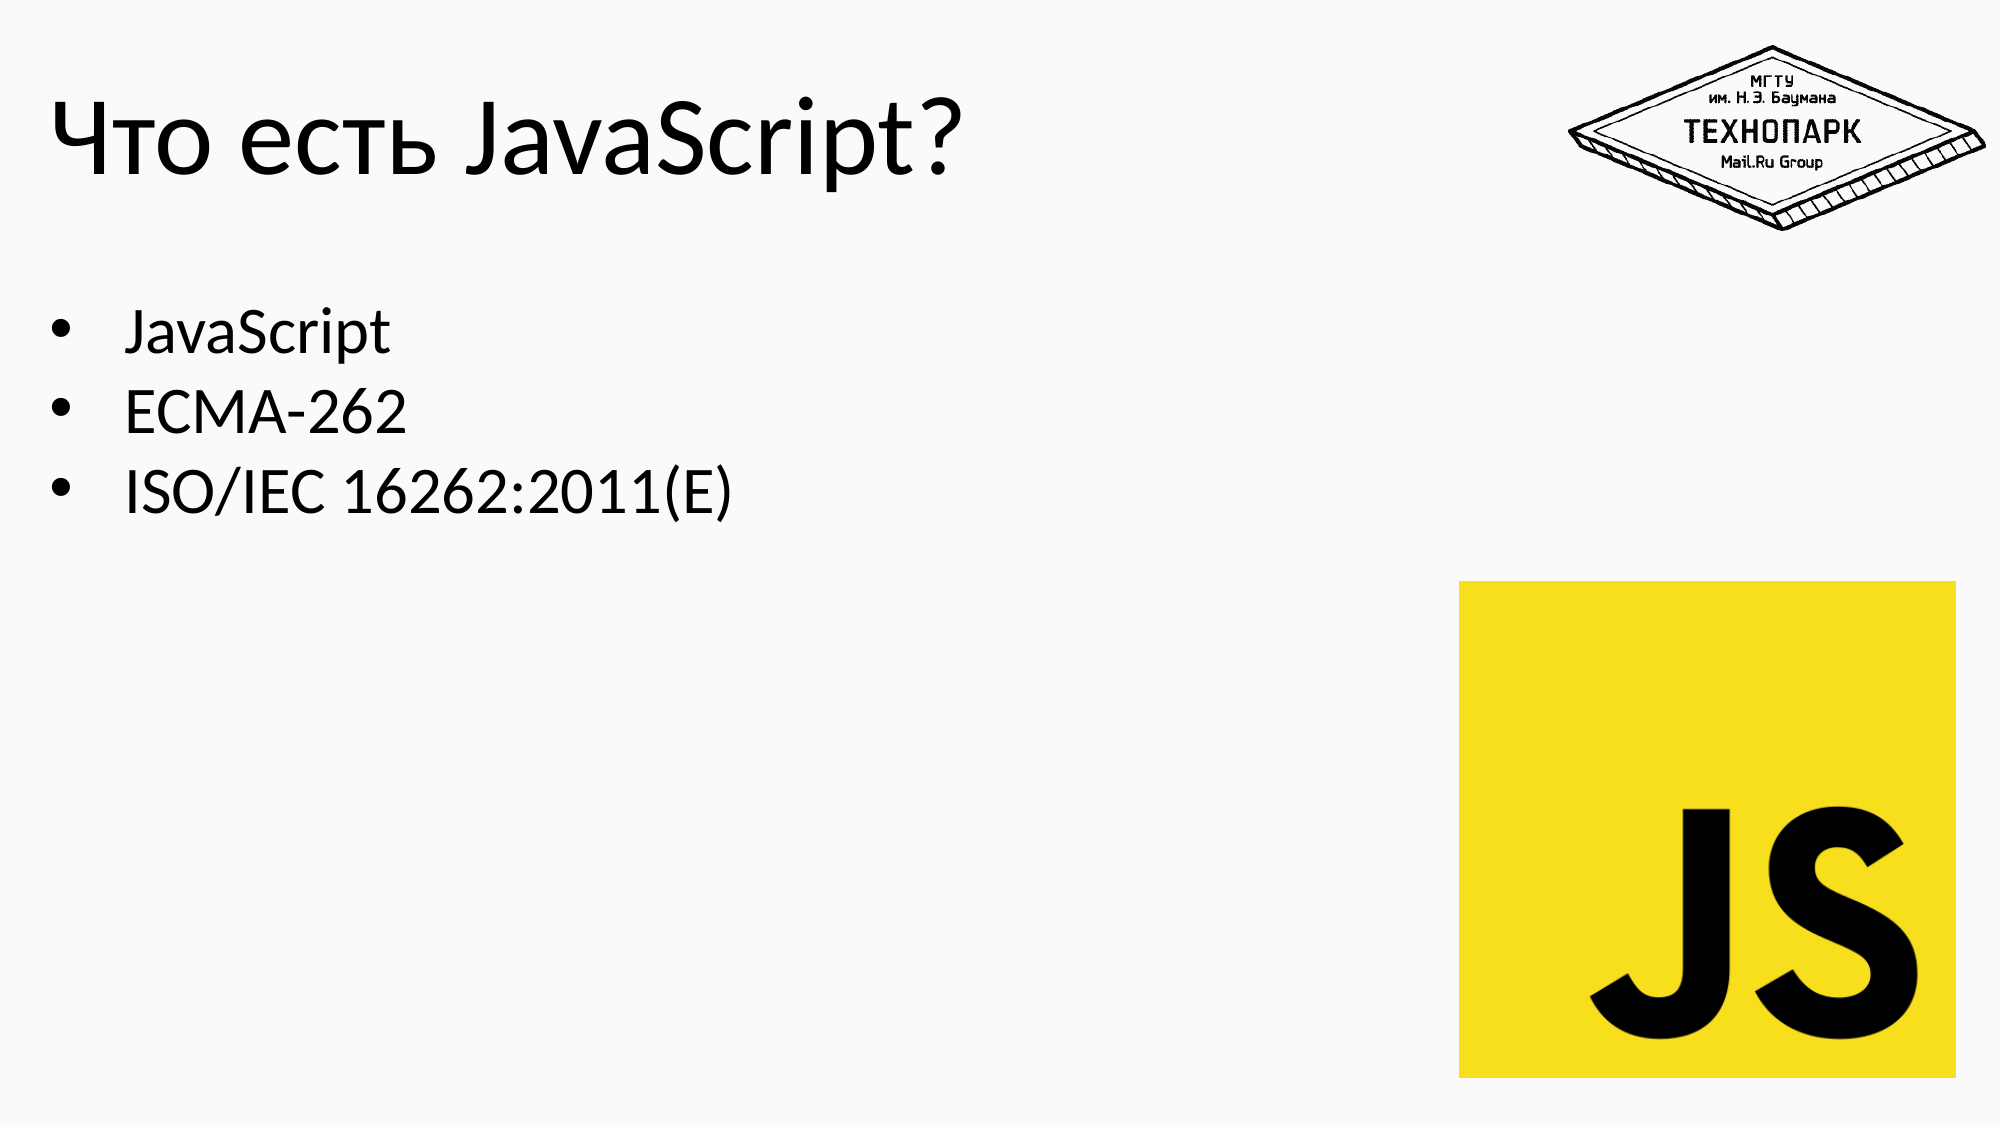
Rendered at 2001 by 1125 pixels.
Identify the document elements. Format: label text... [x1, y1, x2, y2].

picture [1568, 45, 1986, 231]
text_box JavaScript ECMA-262 ISO/IEC 16262:2011(E) [34, 279, 1956, 694]
picture [1459, 581, 1956, 1078]
title Что есть JavaScript? [34, 29, 1569, 248]
